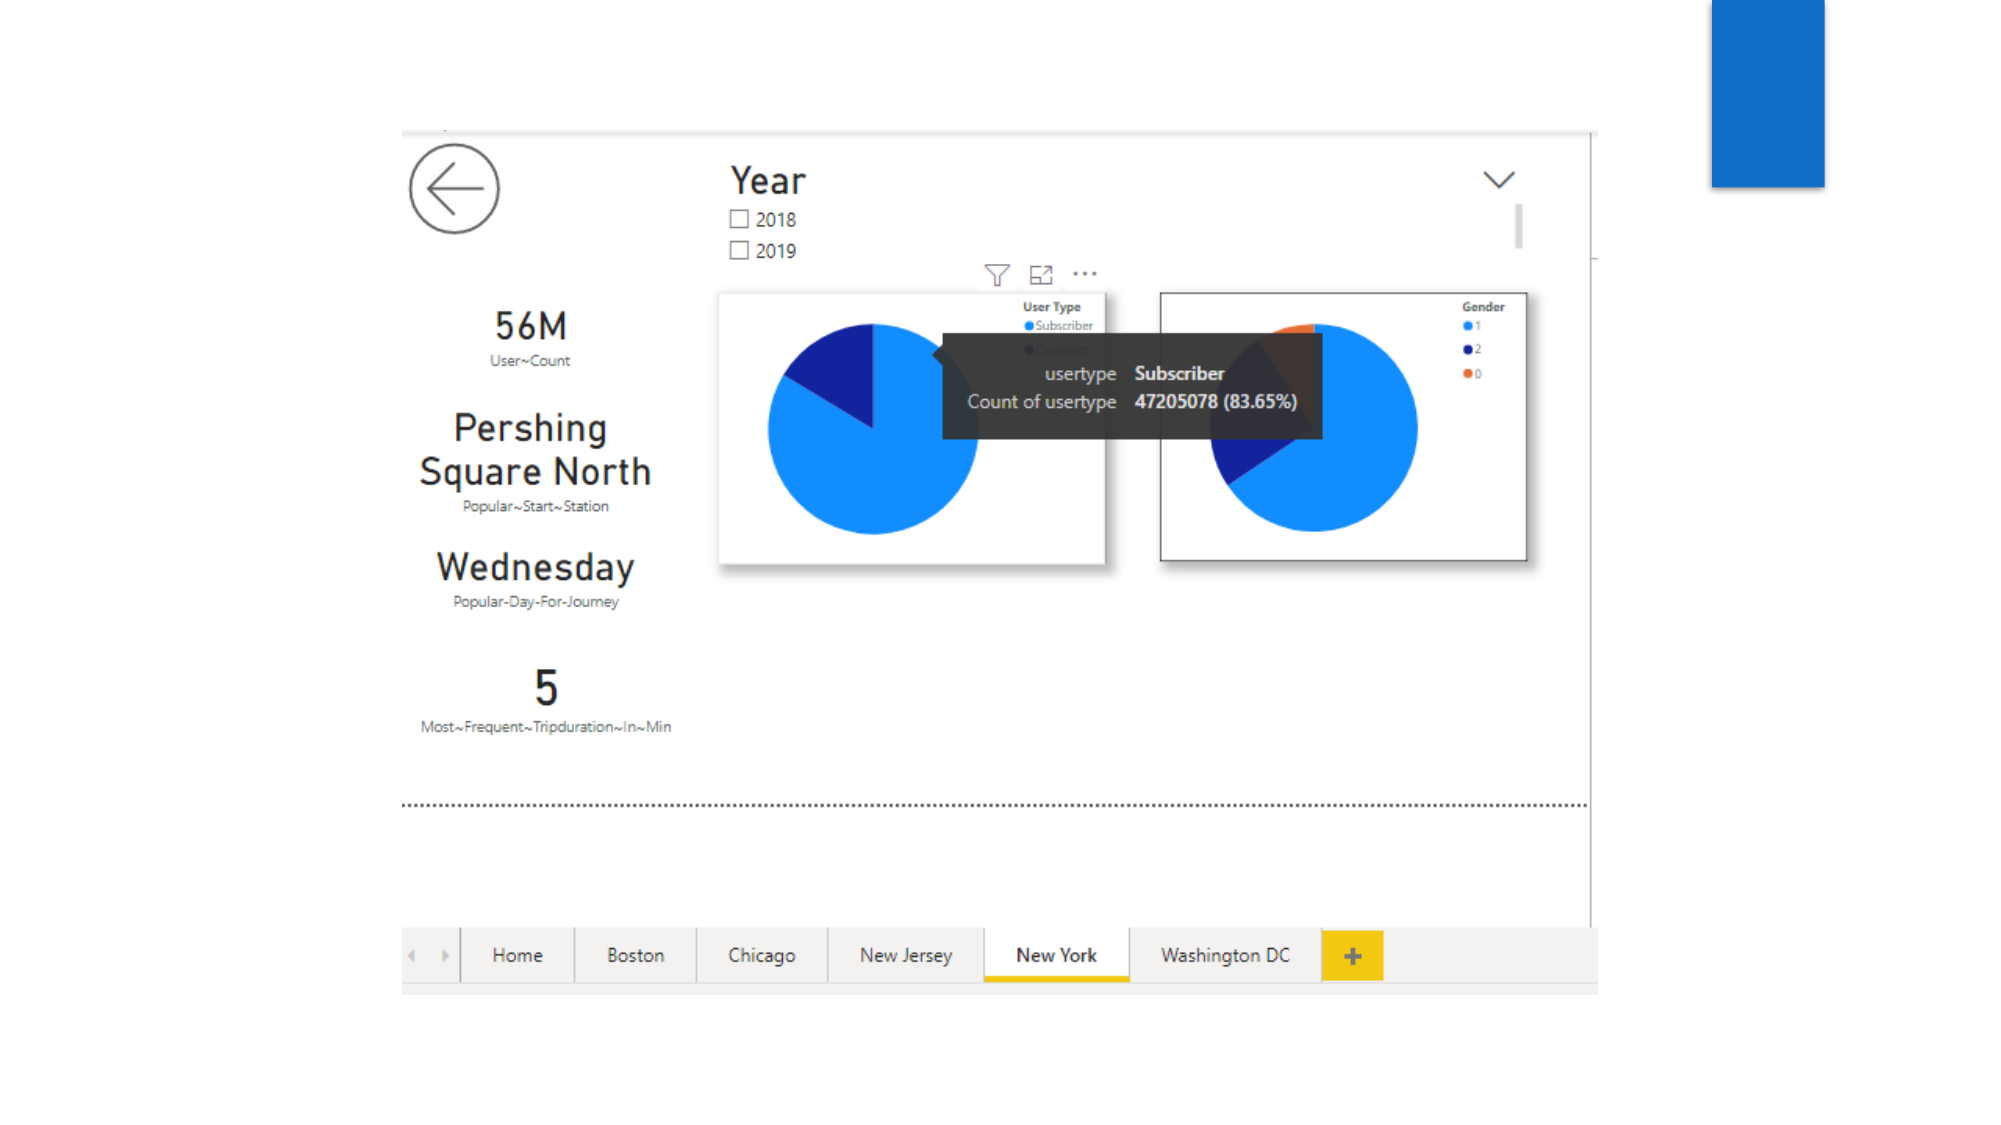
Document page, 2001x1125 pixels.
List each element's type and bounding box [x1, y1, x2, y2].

picture [402, 130, 1598, 995]
